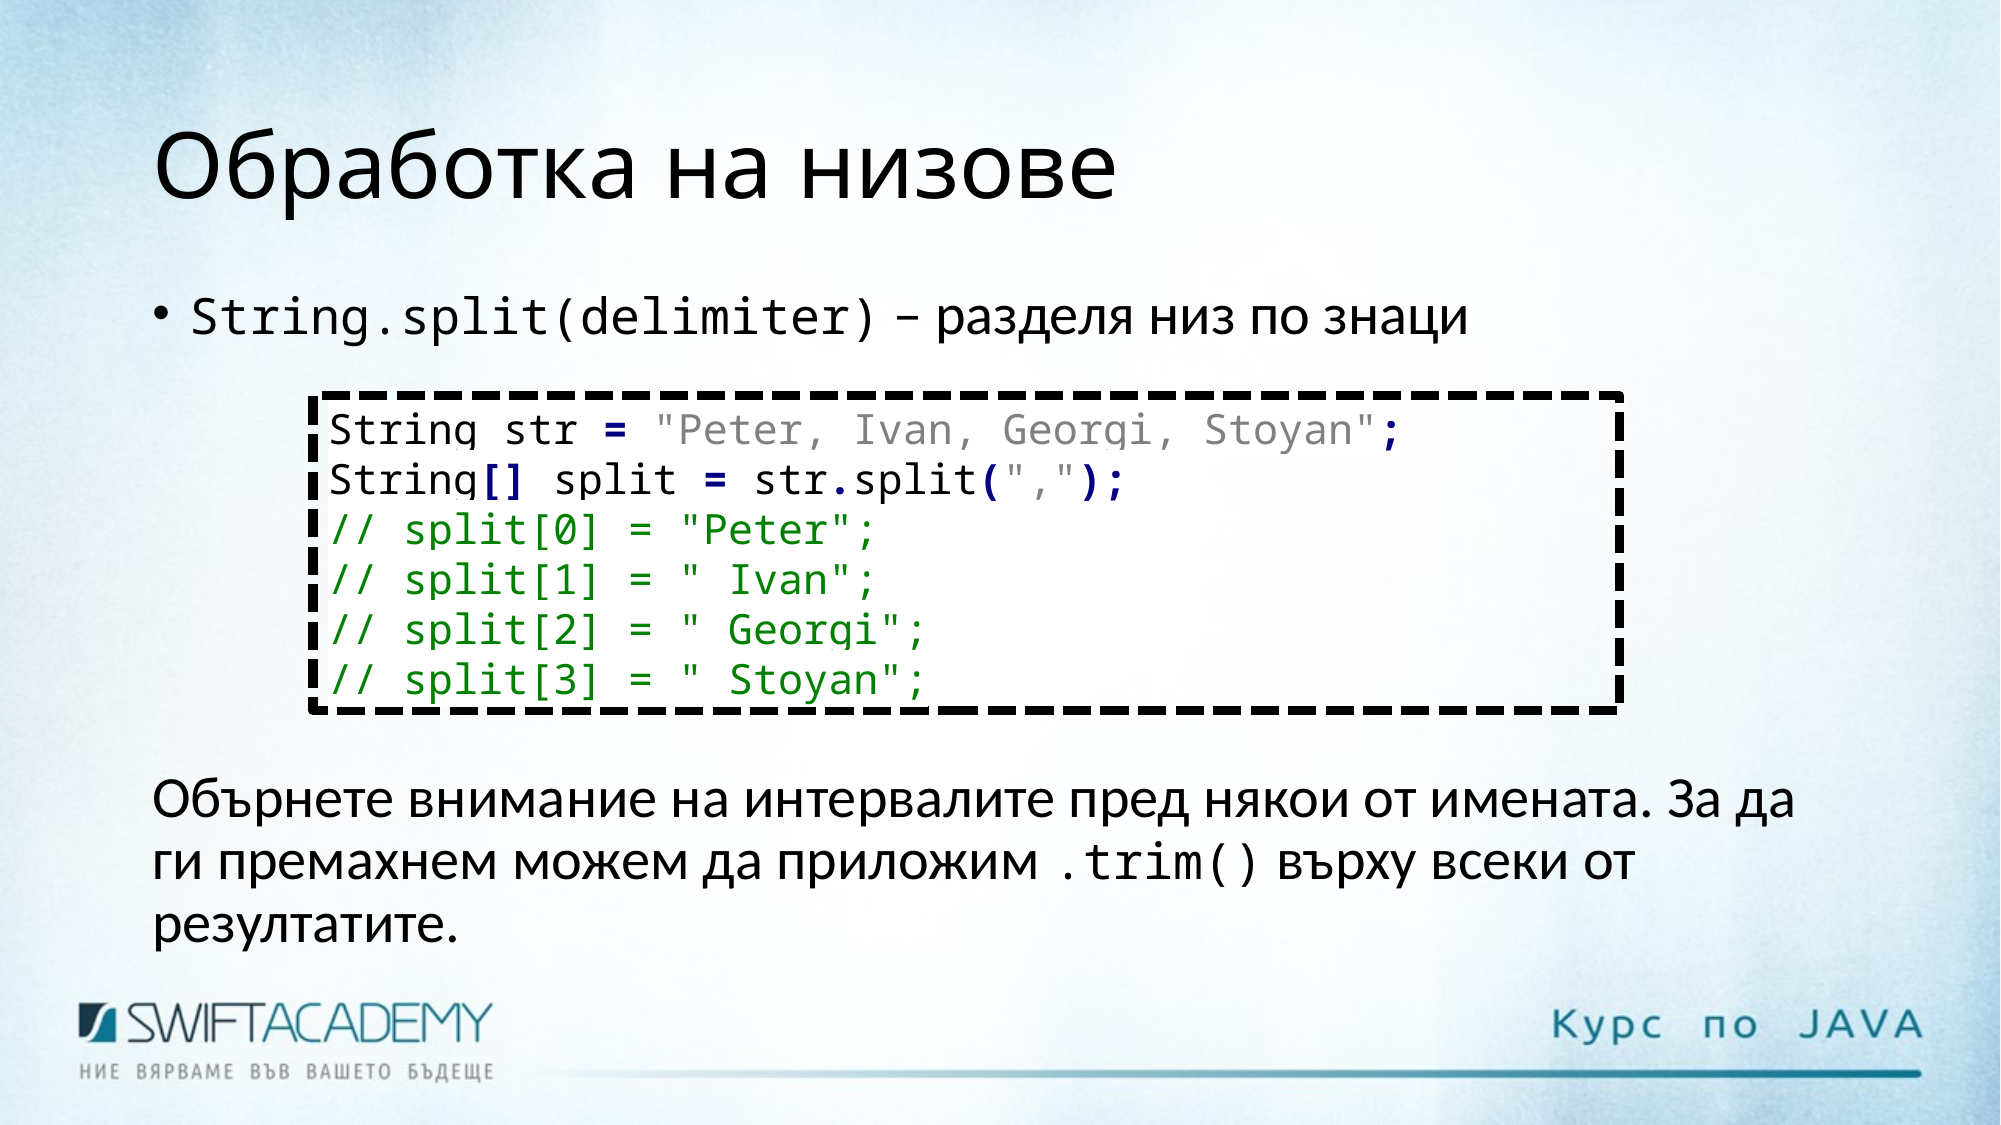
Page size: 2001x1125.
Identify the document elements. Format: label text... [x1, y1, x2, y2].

title Обработка на низове [137, 59, 1863, 276]
picture [0, 0, 2001, 1125]
list String.split(delimiter) – разделя низ по знаци Обърнете внимание на интервалите пред някои от имената. За да ги премахнем можем да приложим .trim() върху всеки от резултатите. [137, 276, 1863, 991]
text_box String str = "Peter, Ivan, Georgi, Stoyan"; String[] split = str.split(","); // split[0] = "Peter"; // split[1] = " Ivan"; // split[2] = " Georgi"; // split[3] = " Stoyan"; [313, 395, 1620, 711]
